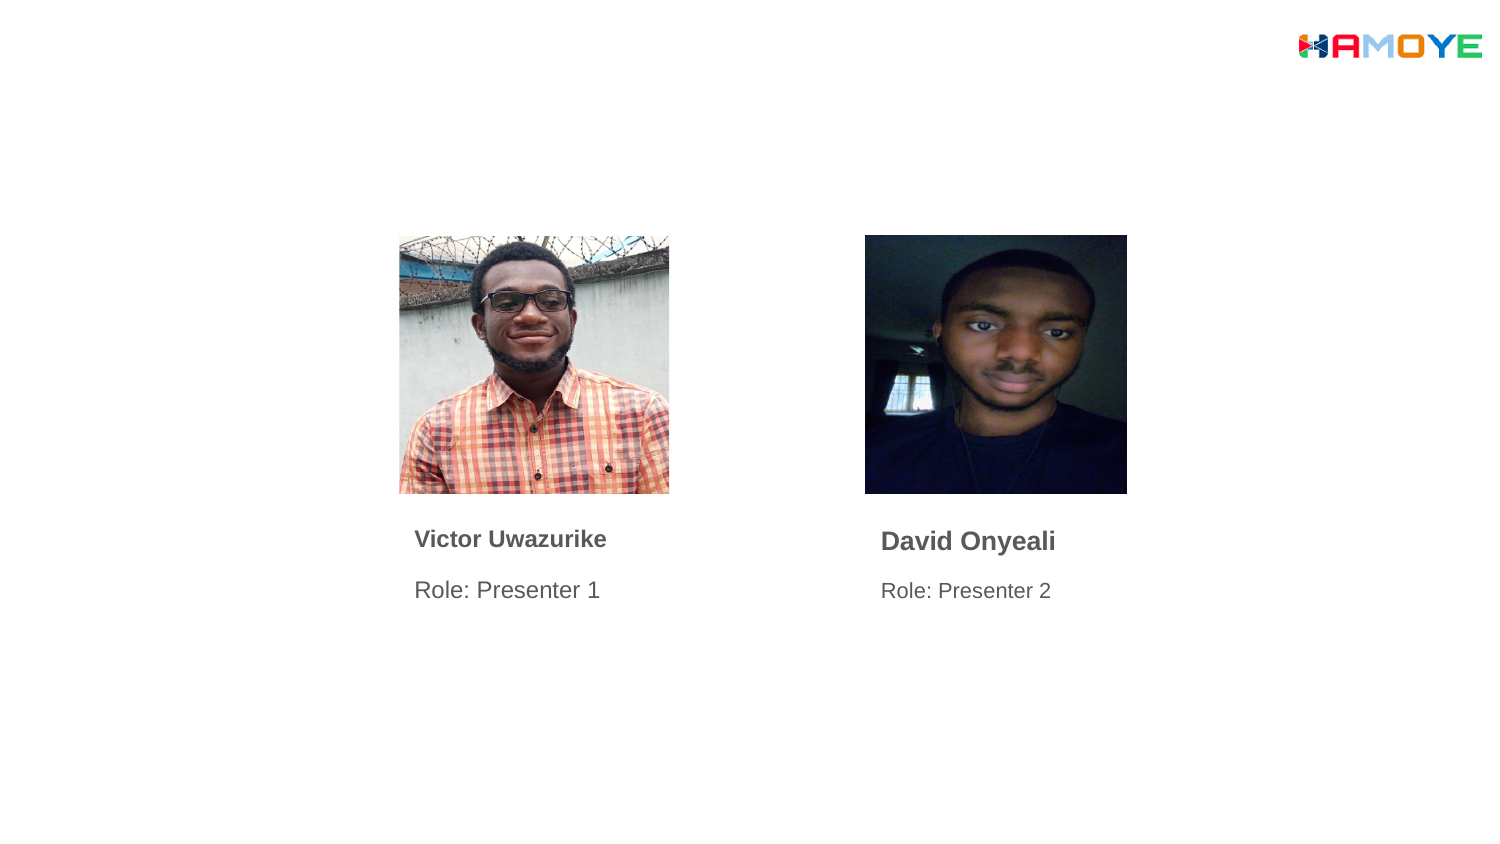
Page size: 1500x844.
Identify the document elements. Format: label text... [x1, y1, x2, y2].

list David Onyeali Role: Presenter 2 [865, 507, 1136, 620]
picture [865, 235, 1127, 494]
list Victor Uwazurike Role: Presenter 1 [399, 507, 670, 620]
picture [1278, 21, 1493, 69]
picture [399, 235, 670, 494]
